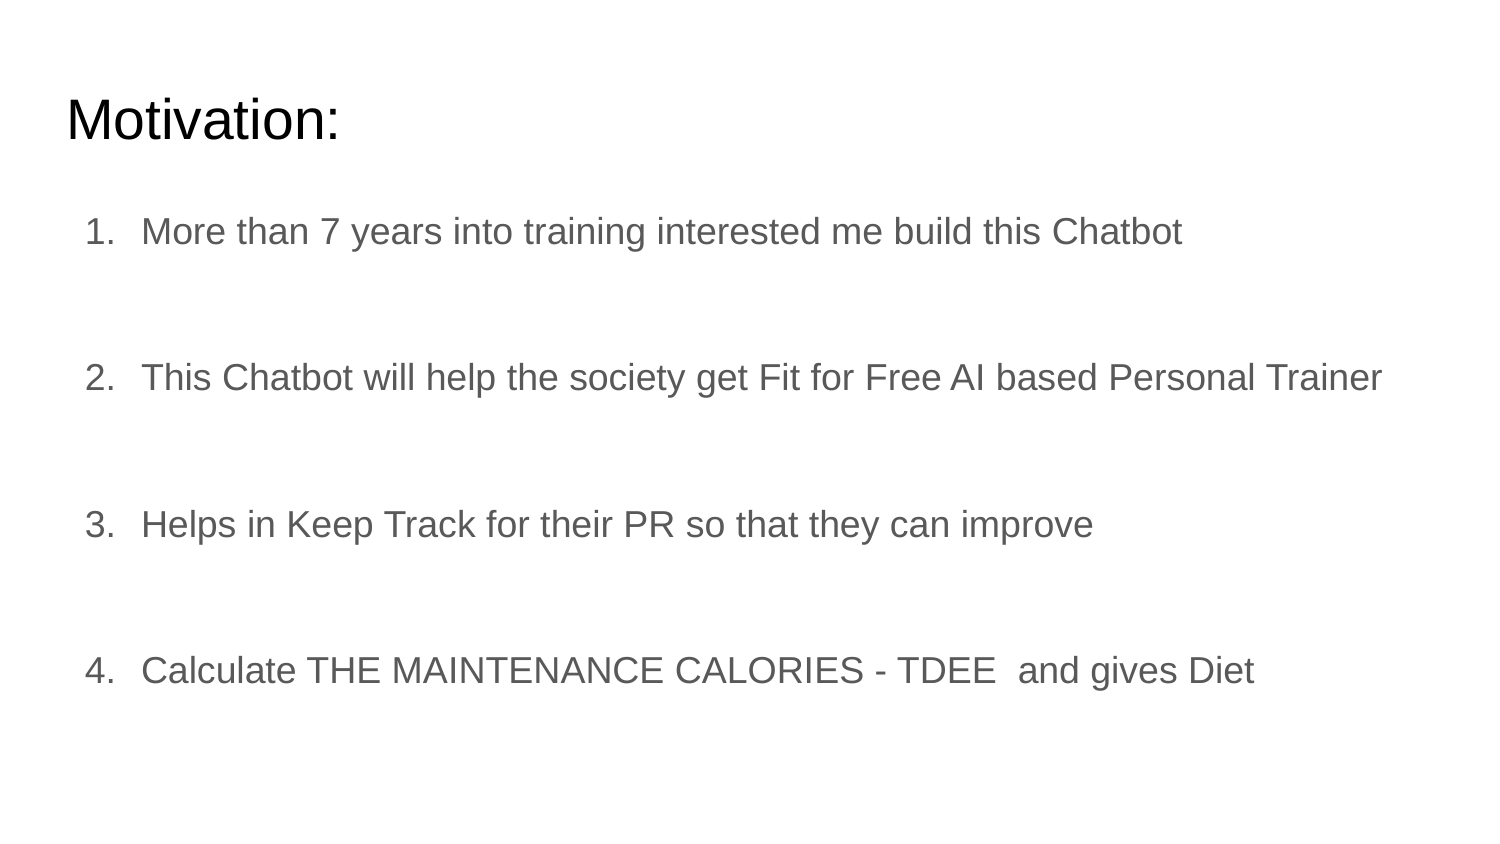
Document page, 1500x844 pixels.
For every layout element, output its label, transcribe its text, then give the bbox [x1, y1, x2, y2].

list More than 7 years into training interested me build this Chatbot This Chatbot will help the society get Fit for Free AI based Personal Trainer Helps in Keep Track for their PR so that they can improve Calculate THE MAINTENANCE CALORIES - TDEE and gives Diet [51, 189, 1449, 750]
title Motivation: [51, 72, 1449, 167]
